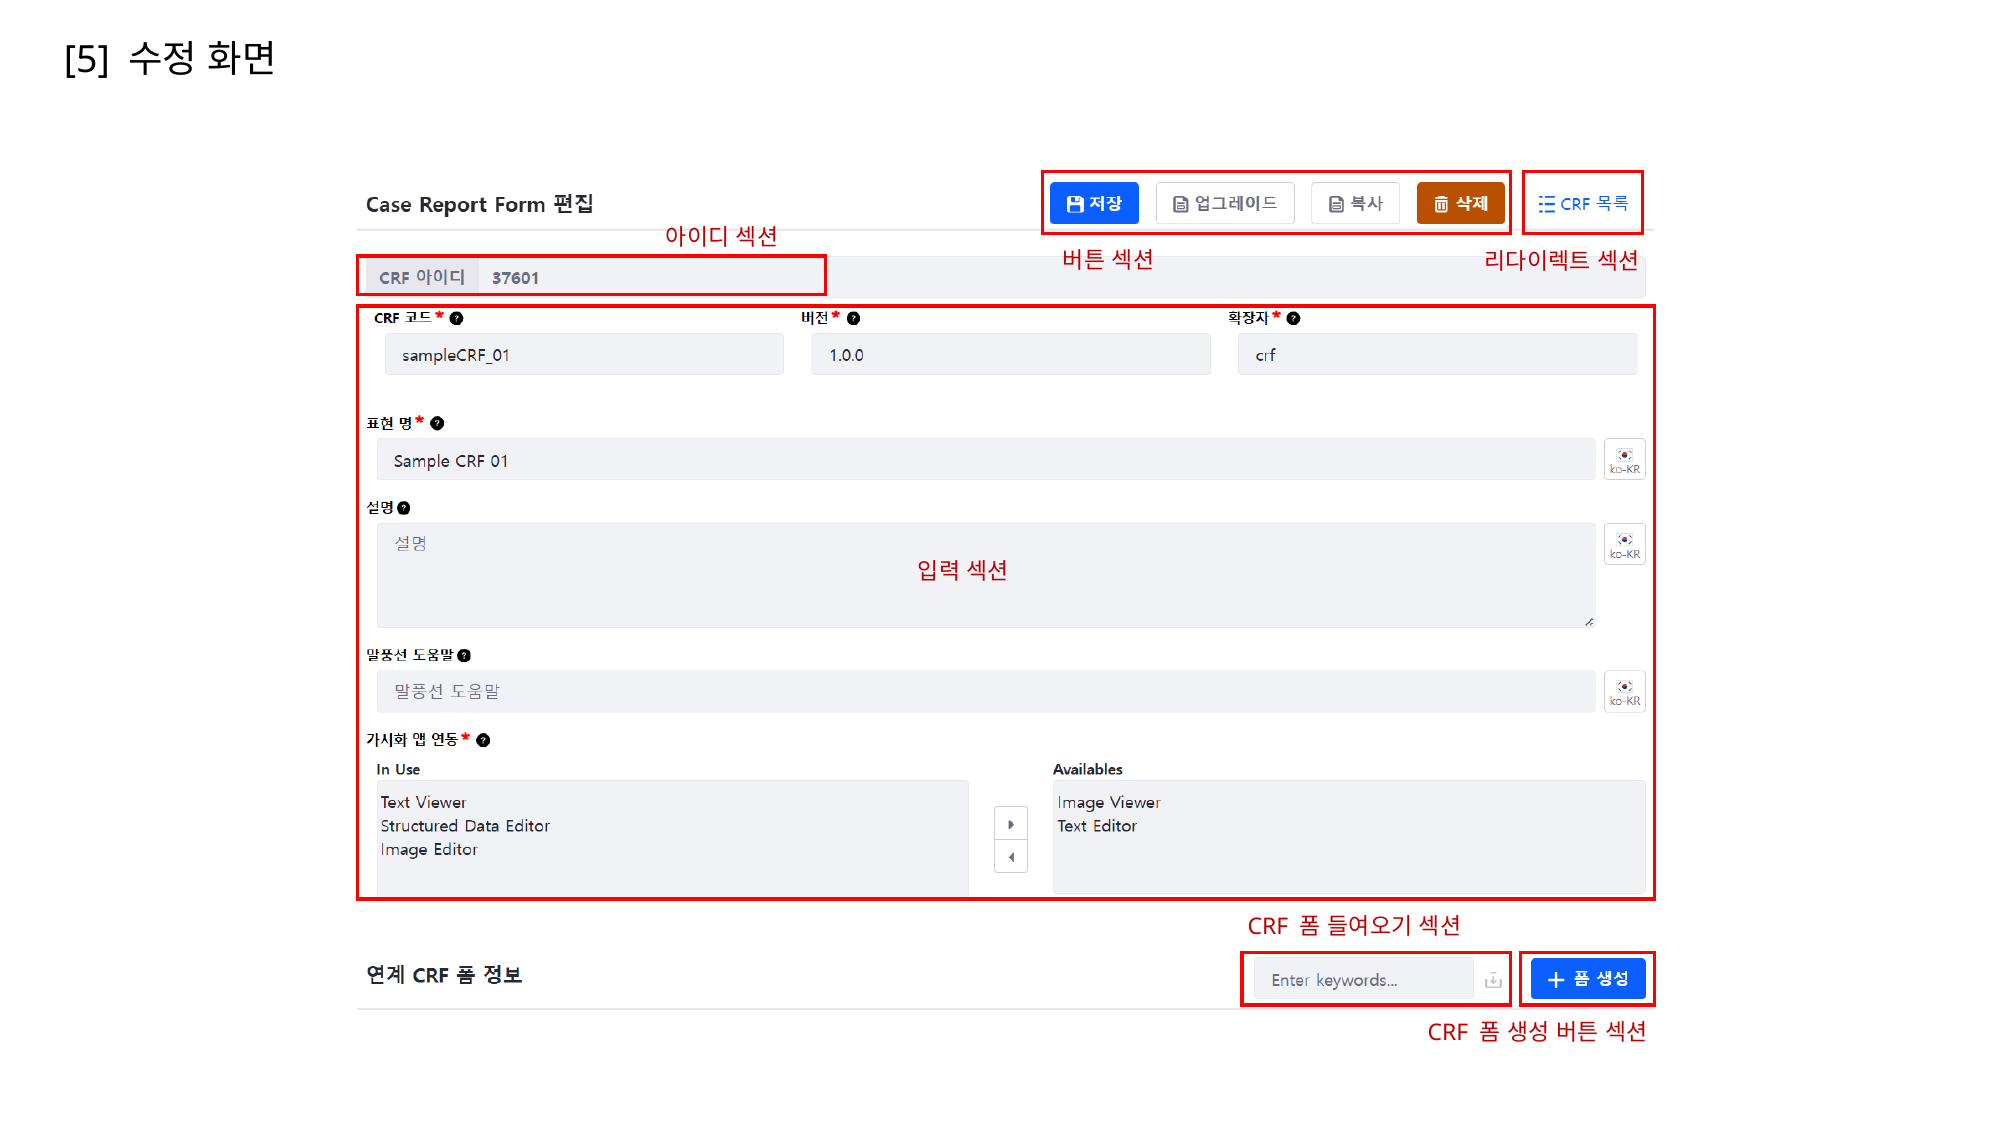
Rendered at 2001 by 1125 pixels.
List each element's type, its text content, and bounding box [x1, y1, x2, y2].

text_box CRF 폼 생성 버튼 섹션 [1413, 1014, 1664, 1053]
picture [356, 171, 1664, 1014]
text_box [5] 수정 화면 [48, 27, 292, 88]
